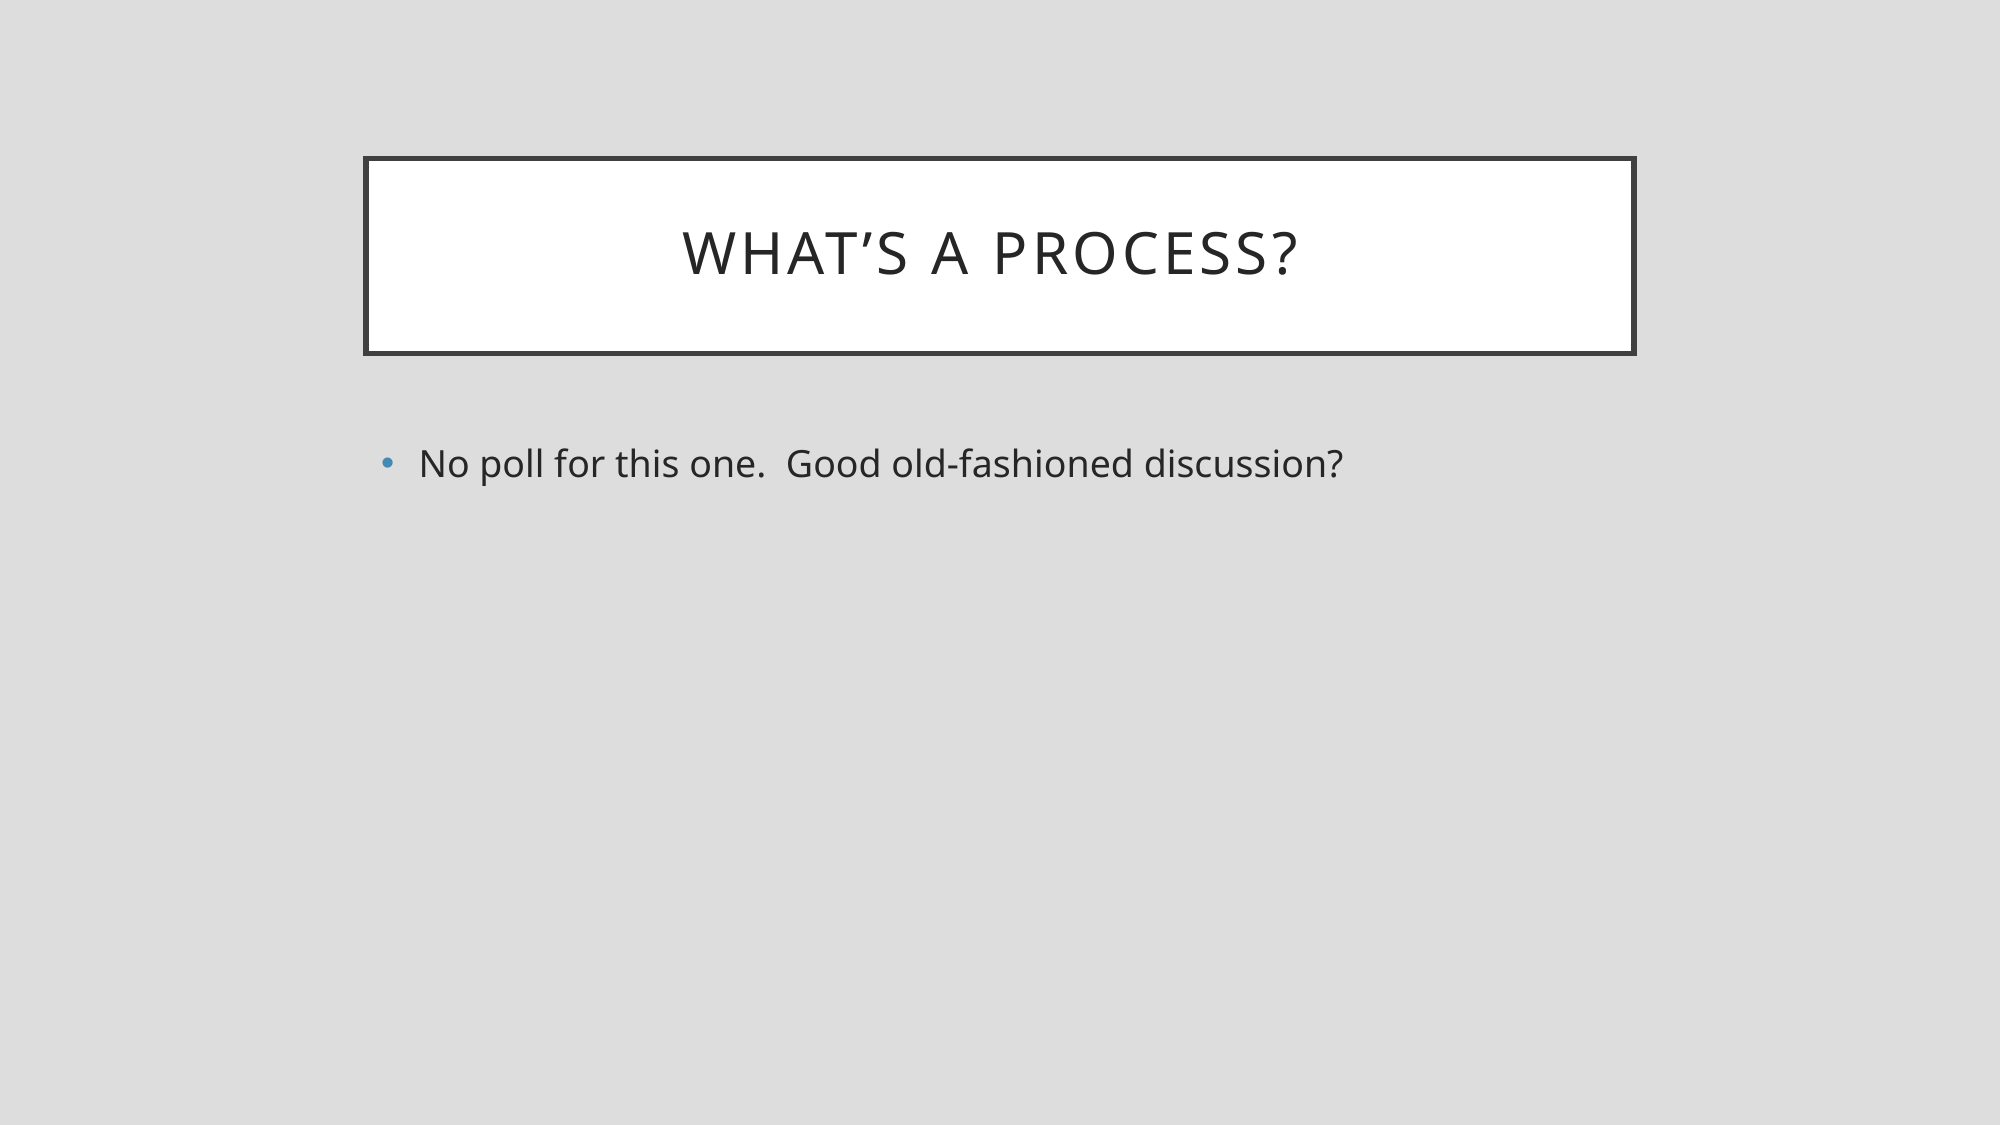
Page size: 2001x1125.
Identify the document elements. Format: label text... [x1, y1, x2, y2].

list No poll for this one. Good old-fashioned discussion? [366, 432, 1634, 942]
title What’s a Process? [363, 156, 1637, 356]
